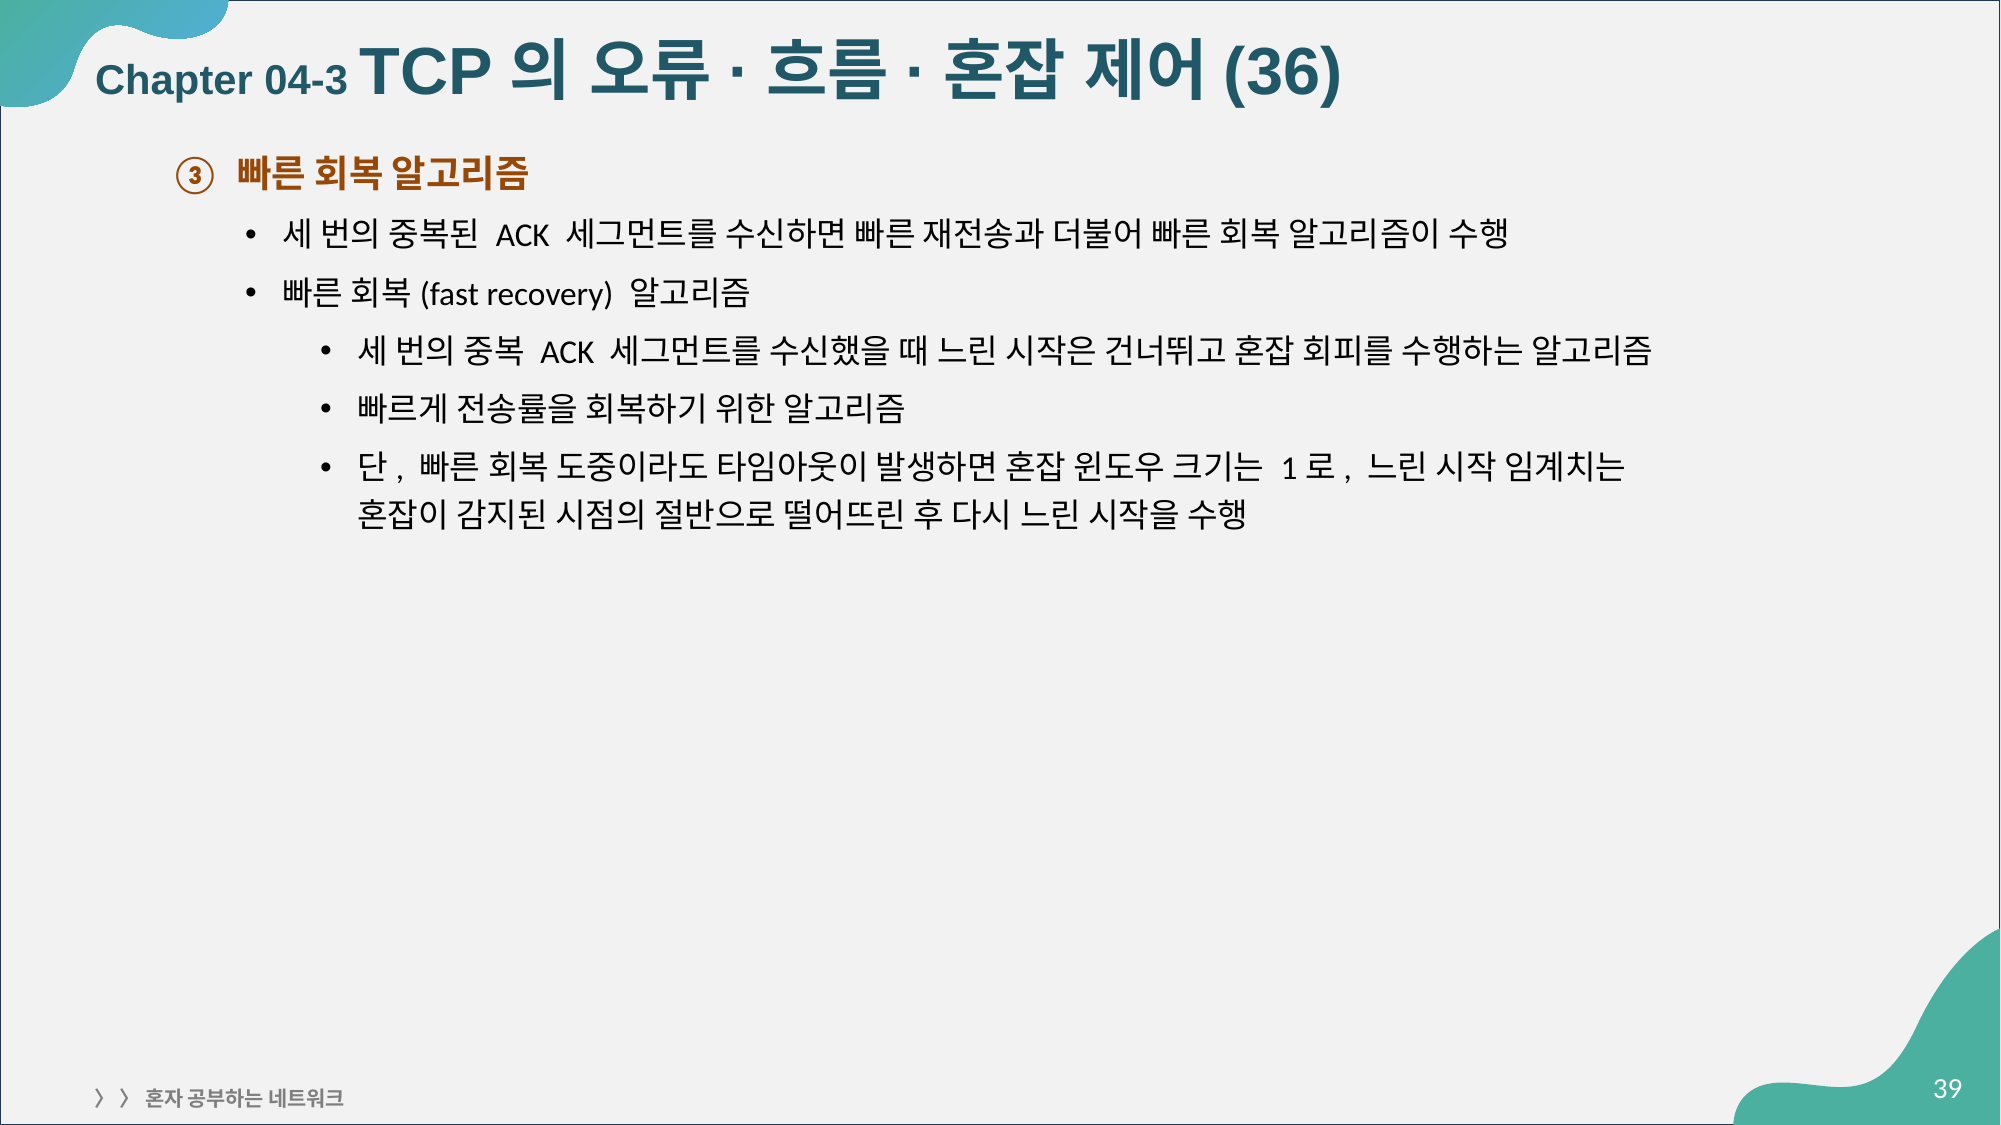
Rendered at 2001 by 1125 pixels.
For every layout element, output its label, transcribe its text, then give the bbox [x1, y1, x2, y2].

slide_number ‹#› [1917, 1061, 1984, 1122]
list ③ 빠른 회복 알고리즘 세 번의 중복된 ACK 세그먼트를 수신하면 빠른 재전송과 더불어 빠른 회복 알고리즘이 수행 빠른 회복(fast recovery) 알고리즘 세 번의 중복 ACK 세그먼트를 수신했을 때 느린 시작은 건너뛰고 혼잡 회피를 수행하는 알고리즘 빠르게 전송률을 회복하기 위한 알고리즘 단, 빠른 회복 도중이라도 타임아웃이 발생하면 혼잡 윈도우 크기는 1로, 느린 시작 임계치는 혼잡이 감지된 시점의 절반으로 떨어뜨린 후 다시 느린 시작을 수행 [79, 133, 1958, 1079]
footer 〉 〉 혼자 공부하는 네트워크 [79, 1078, 755, 1114]
title Chapter 04-3 TCP의 오류·흐름·혼잡 제어(36) [79, 17, 1931, 128]
